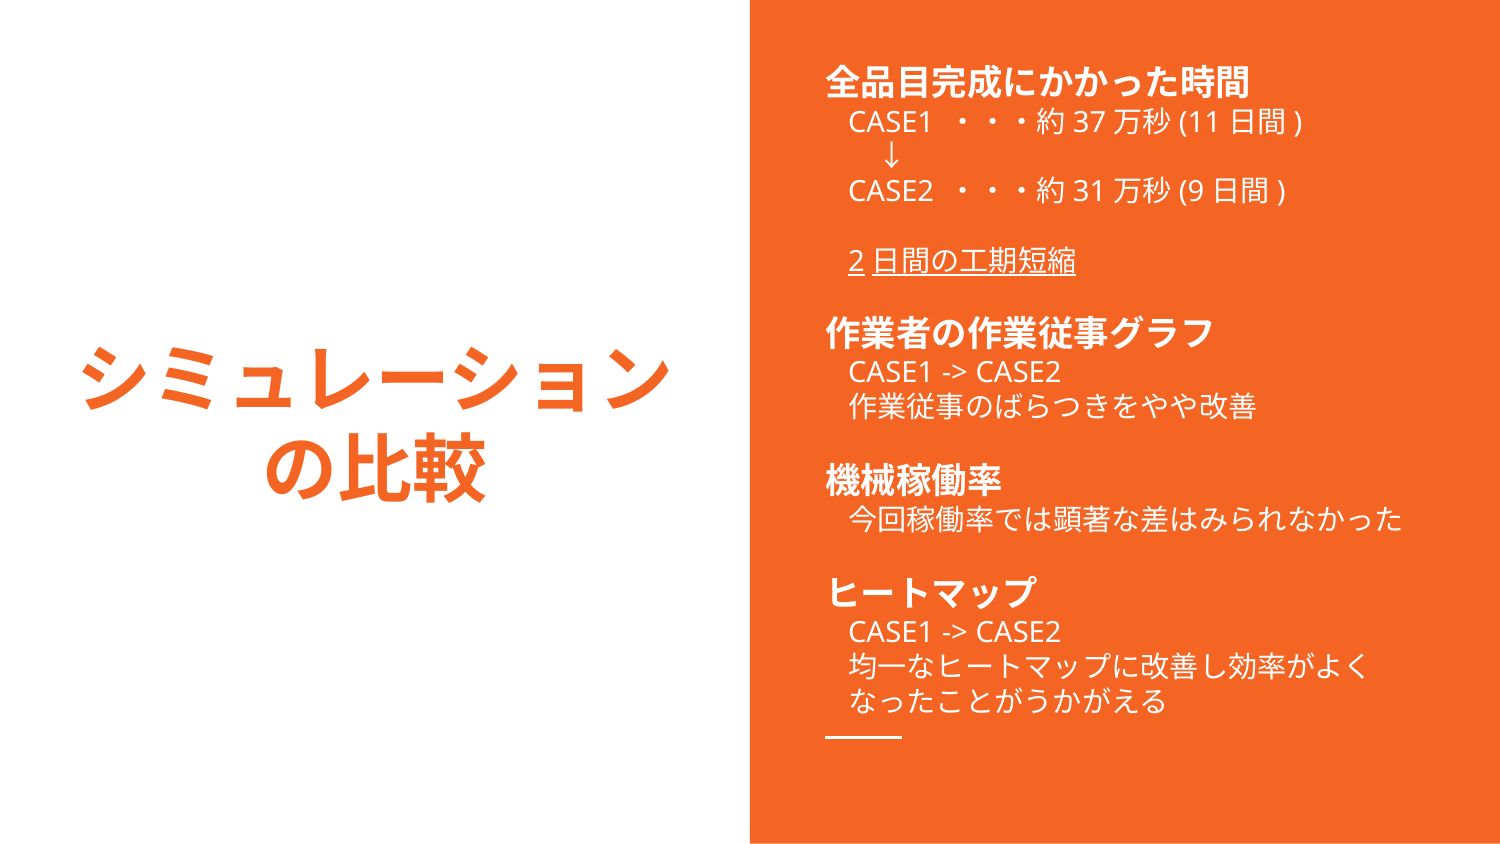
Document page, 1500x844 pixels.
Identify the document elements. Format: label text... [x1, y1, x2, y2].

list 全品目完成にかかった時間 CASE1 ・・・約37万秒(11日間) ↓ CASE2 ・・・約31万秒(9日間) 2日間の工期短縮 作業者の作業従事グラフ CASE1 -> CASE2 作業従事のばらつきをやや改善 機械稼働率 今回稼働率では顕著な差はみられなかった ヒートマップ CASE1 -> CASE2 均一なヒートマップに改善し効率がよくなったことがうかがえる [810, 51, 1440, 763]
title シミュレーションの比較 [43, 313, 708, 530]
